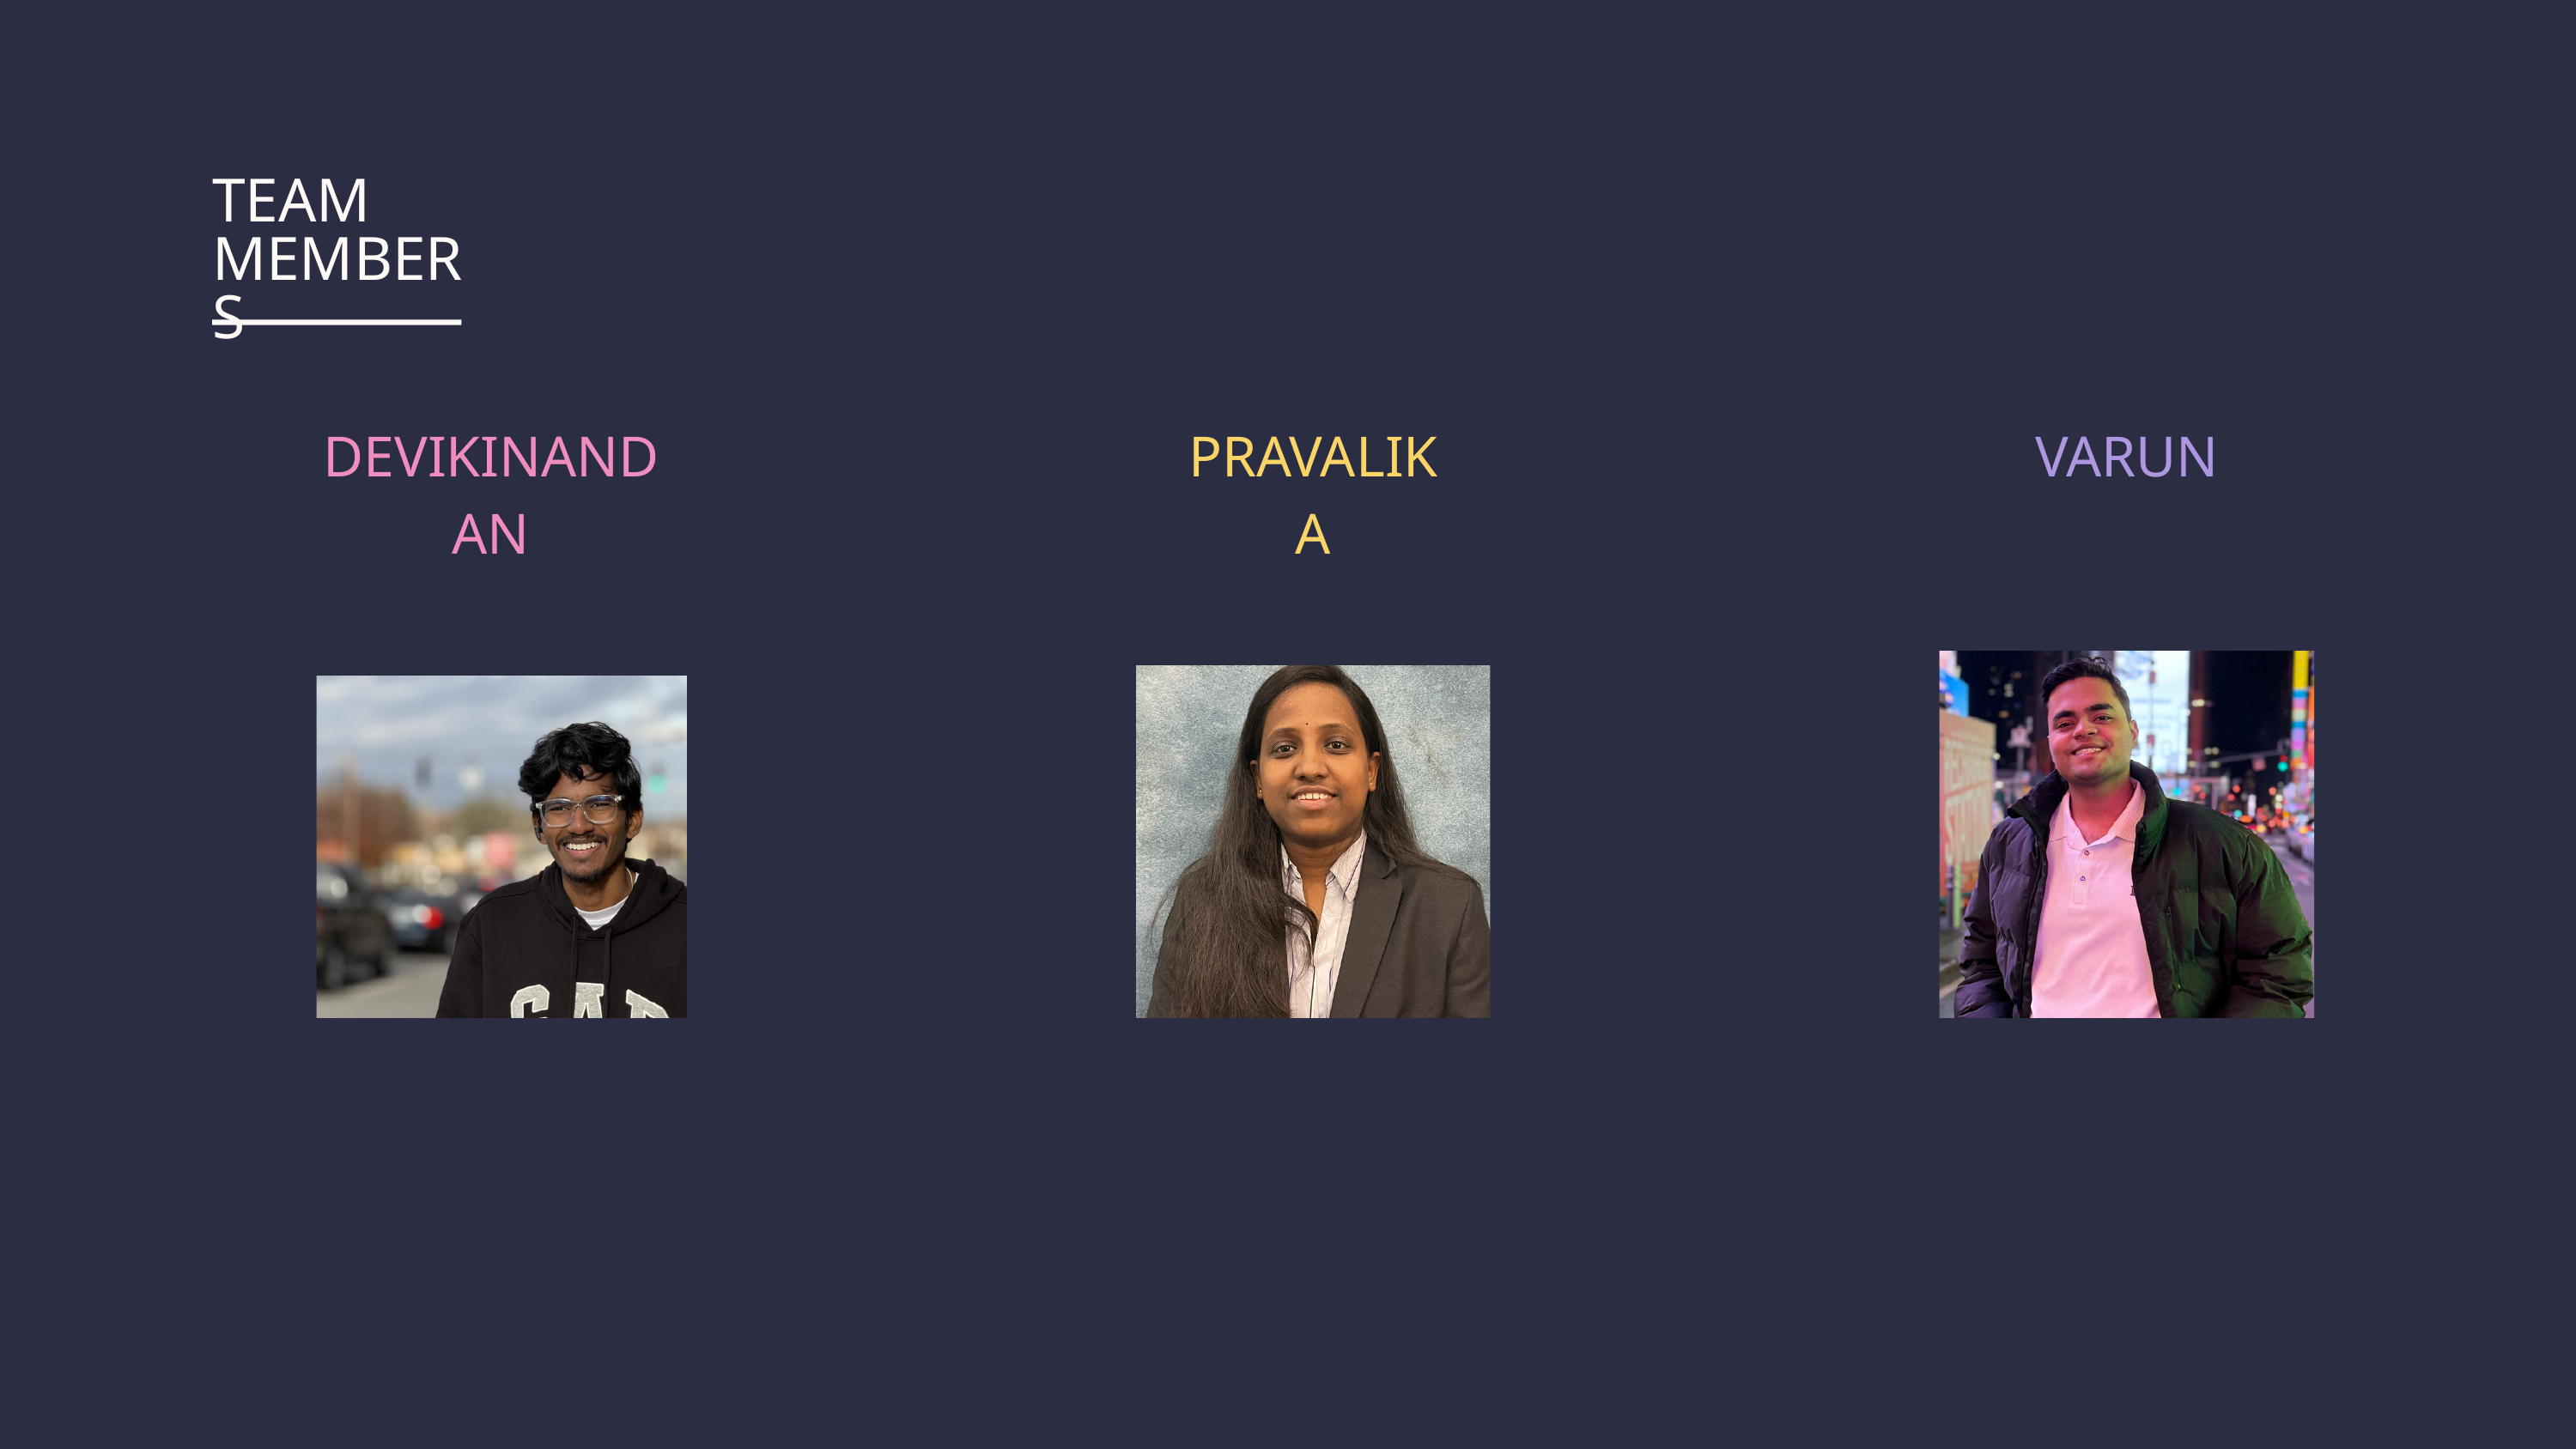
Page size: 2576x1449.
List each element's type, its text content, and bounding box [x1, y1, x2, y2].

text_box [1939, 651, 2315, 1018]
text_box PRAVALIKA [1180, 409, 1447, 566]
text_box TEAM MEMBERS [212, 174, 491, 351]
text_box DEVIKINANDAN [319, 409, 662, 566]
text_box [1136, 665, 1491, 1018]
text_box [316, 676, 688, 1018]
text_box VARUN [1974, 409, 2280, 488]
